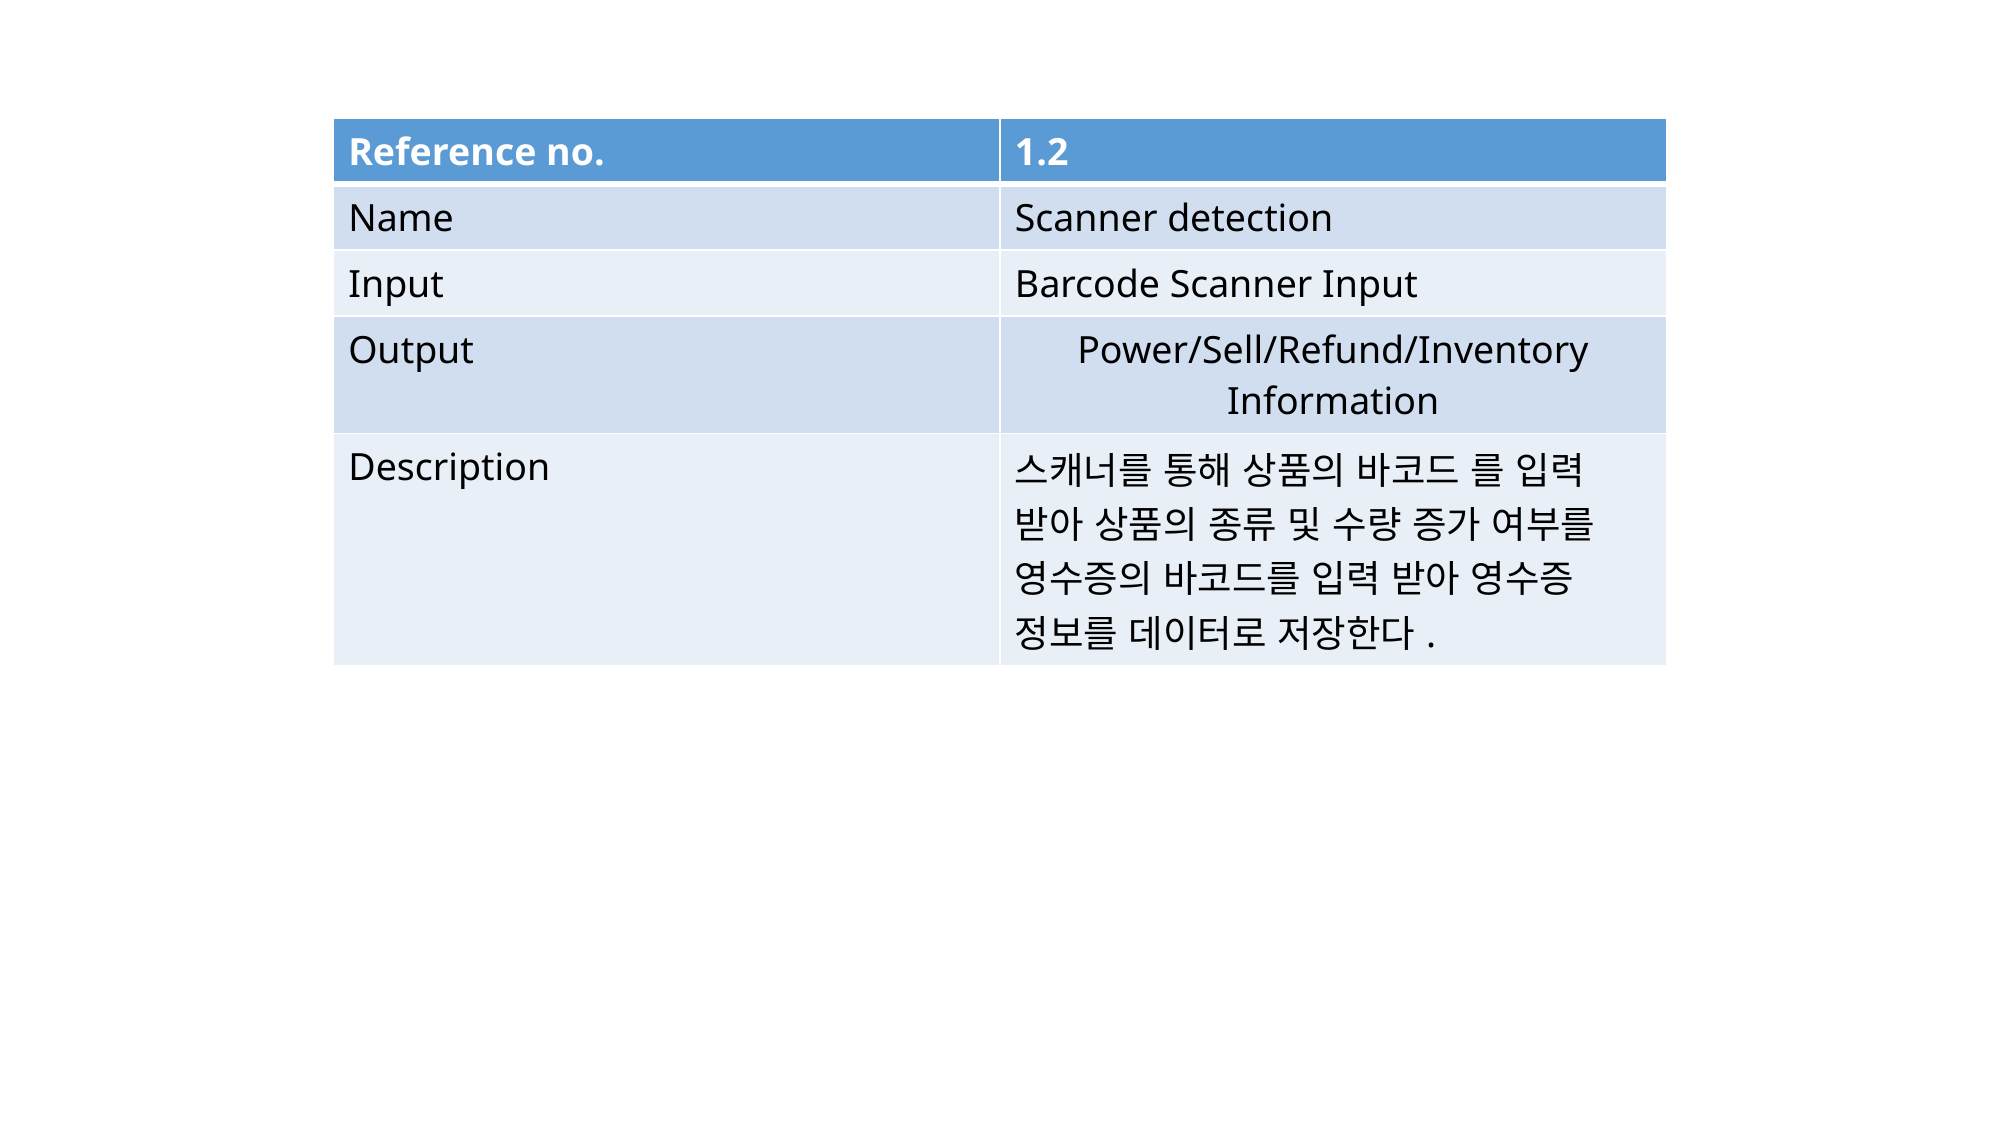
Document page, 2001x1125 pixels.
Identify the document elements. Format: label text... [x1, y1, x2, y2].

table_header Reference no. [334, 119, 999, 181]
table_cell 스캐너를 통해 상품의 바코드 를 입력 받아 상품의 종류 및 수량 증가 여부를 영수증의 바코드를 입력 받아 영수증 정보를 데이터로 저장한다. [1001, 434, 1666, 665]
table_cell Name [334, 187, 999, 249]
table_cell Scanner detection [1001, 187, 1666, 249]
table_cell Output [334, 317, 999, 433]
table_cell Input [334, 251, 999, 315]
table_cell Power/Sell/Refund/Inventory Information [1001, 317, 1666, 433]
table_cell Description [334, 434, 999, 665]
table_header 1.2 [1001, 119, 1666, 181]
table_cell Barcode Scanner Input [1001, 251, 1666, 315]
